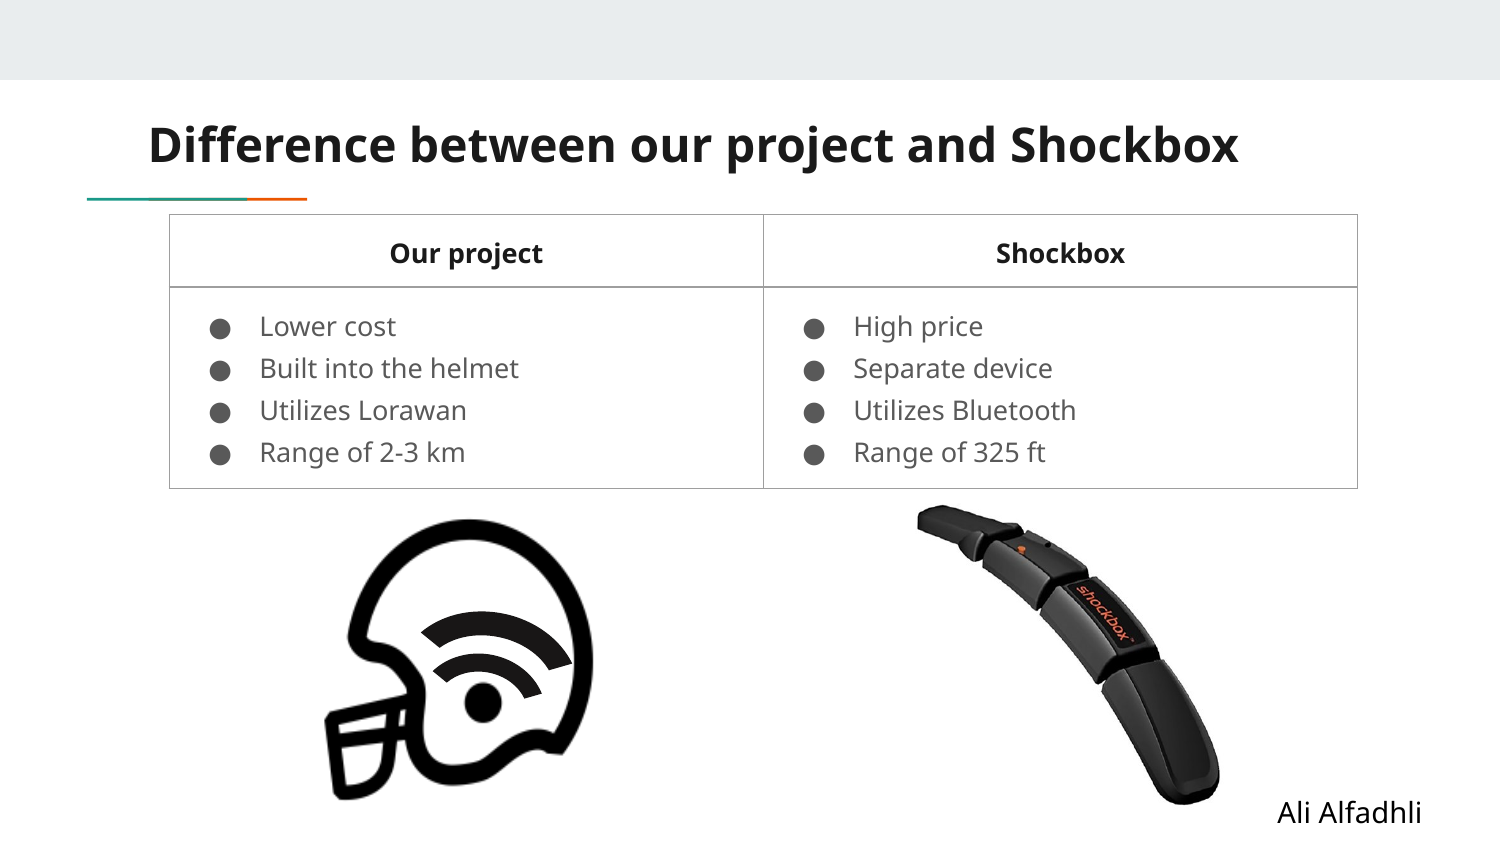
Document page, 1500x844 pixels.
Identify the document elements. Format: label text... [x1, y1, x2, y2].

picture [300, 489, 617, 831]
picture [910, 489, 1227, 831]
text_box Ali Alfadhli [1262, 779, 1500, 844]
table_cell Lower cost Built into the helmet Utilizes Lorawan Range of 2-3 km [170, 288, 763, 488]
title Difference between our project and Shockbox [132, 99, 1394, 188]
table_cell High price Separate device Utilizes Bluetooth Range of 325 ft [764, 288, 1357, 488]
table_header Our project [170, 215, 763, 286]
table_header Shockbox [764, 215, 1357, 286]
